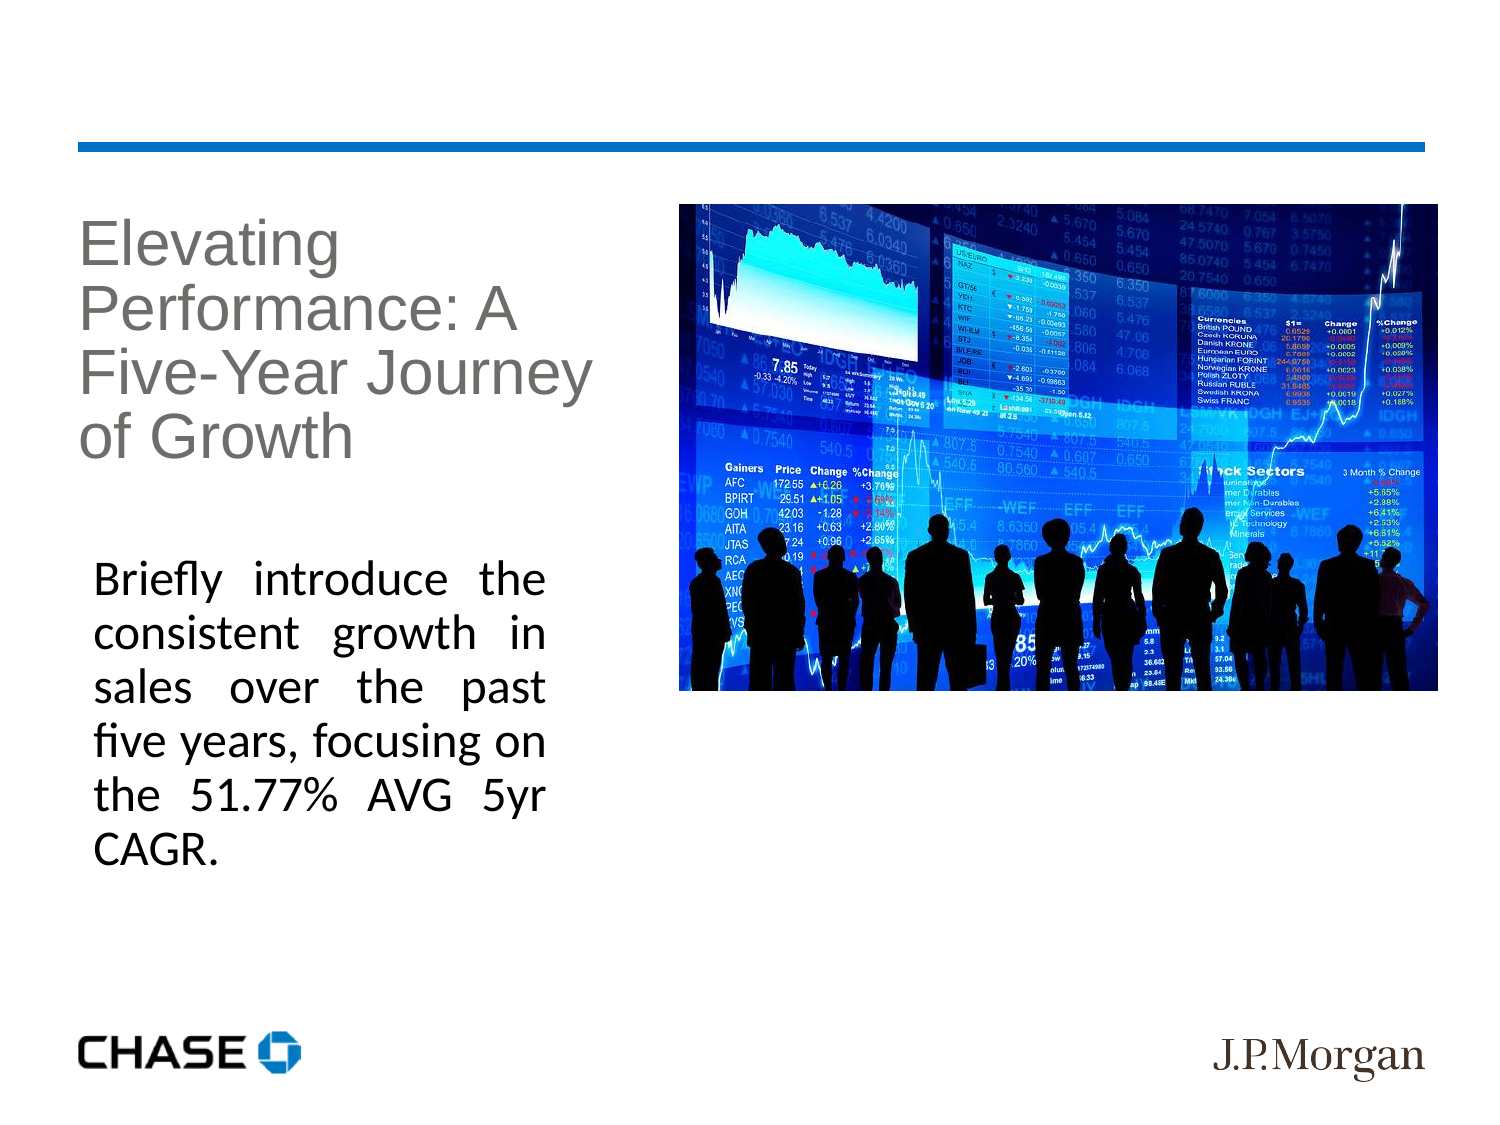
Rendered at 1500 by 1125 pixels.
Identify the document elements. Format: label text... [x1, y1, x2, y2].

picture [74, 1028, 308, 1077]
title Elevating Performance: A Five-Year Journey of Growth [78, 195, 599, 480]
picture [679, 203, 1439, 691]
text_box [1213, 1039, 1425, 1083]
list Briefly introduce the consistent growth in sales over the past five years, focusing on the 51.77% AVG 5yr CAGR. [78, 545, 562, 963]
